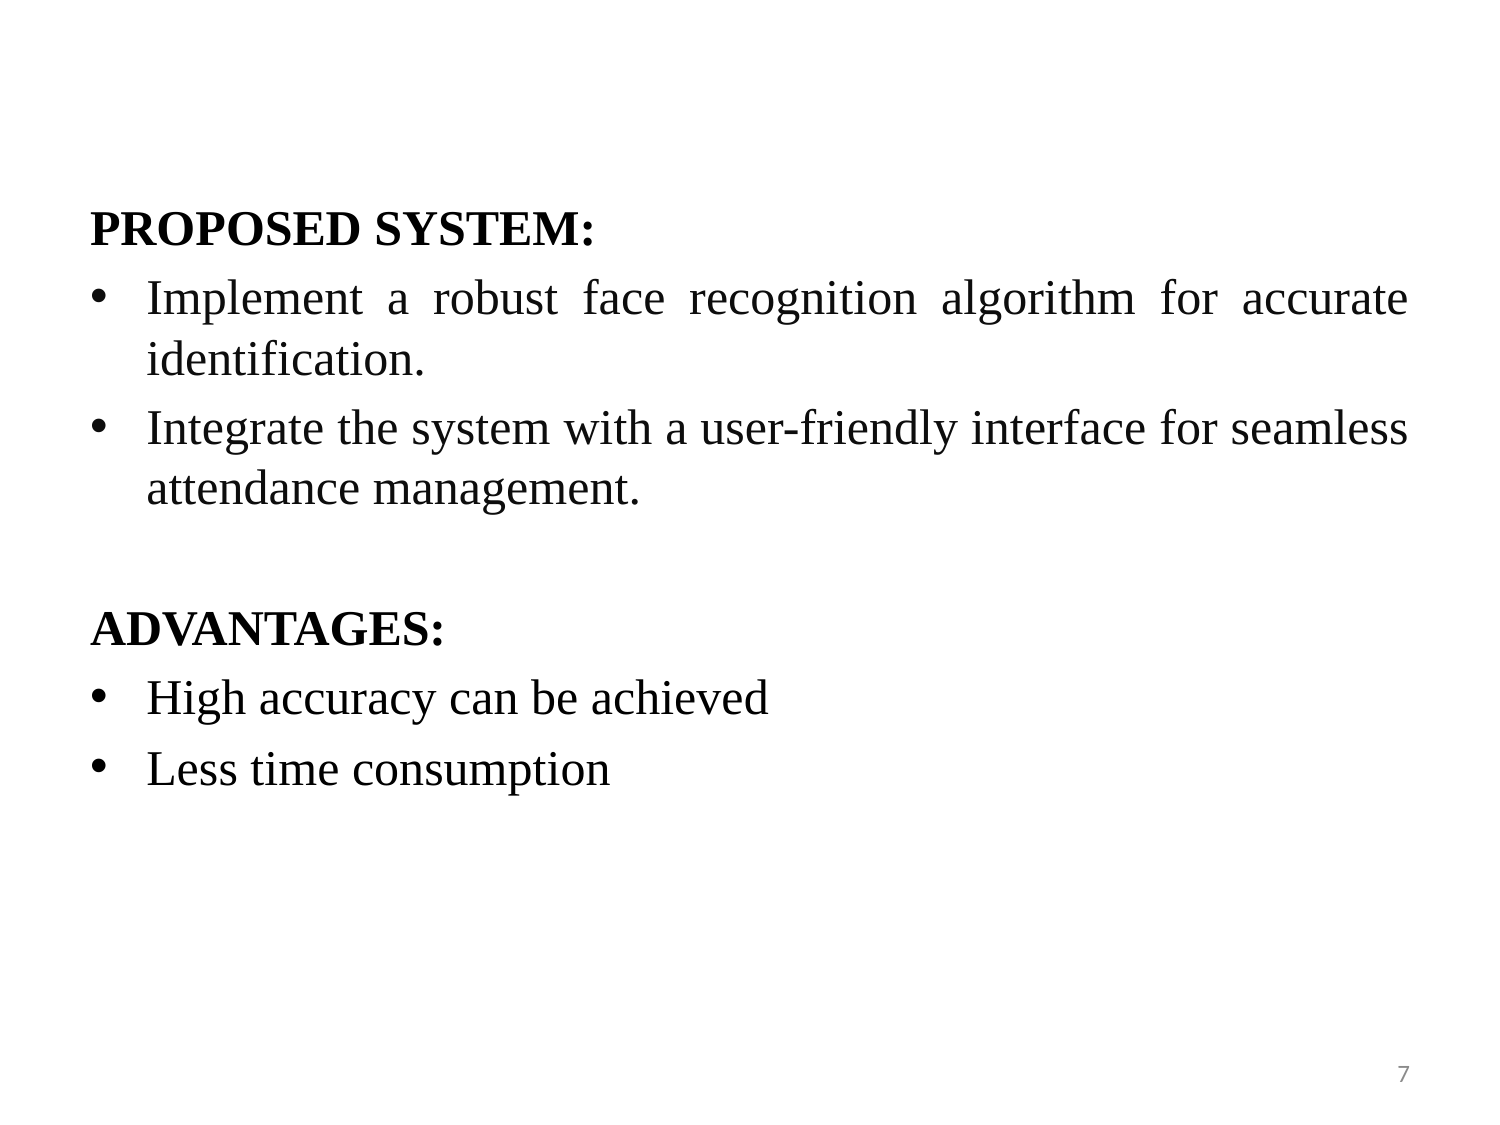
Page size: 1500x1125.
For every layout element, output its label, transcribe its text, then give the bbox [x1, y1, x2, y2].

slide_number 7 [1074, 1042, 1425, 1103]
list PROPOSED SYSTEM: Implement a robust face recognition algorithm for accurate identification. Integrate the system with a user-friendly interface for seamless attendance management. ADVANTAGES: High accuracy can be achieved Less time consumption [75, 187, 1425, 973]
